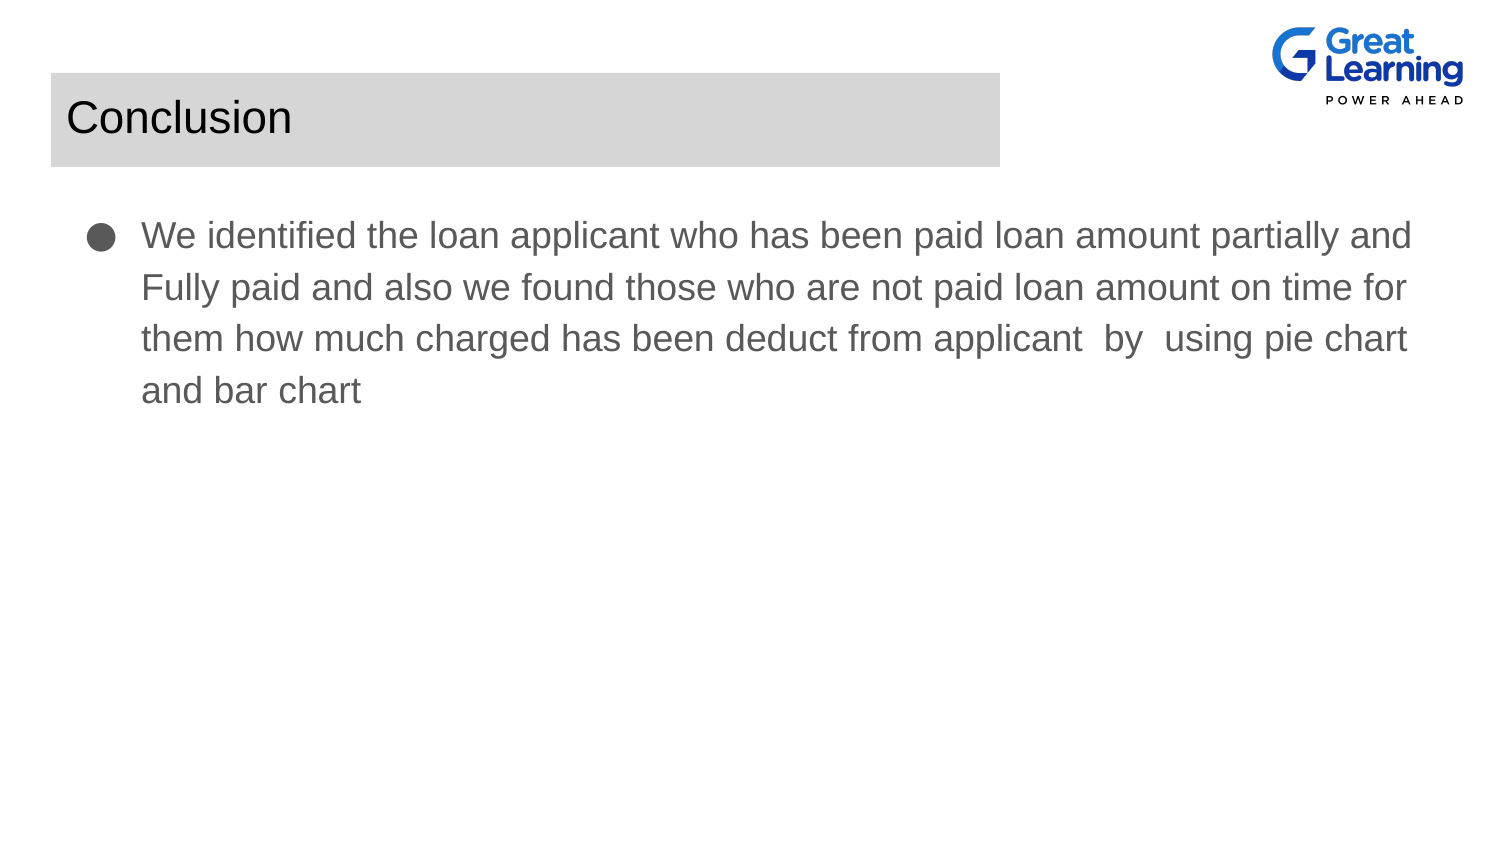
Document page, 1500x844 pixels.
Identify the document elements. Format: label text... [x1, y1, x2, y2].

picture [1245, 23, 1490, 109]
title Conclusion [51, 72, 1000, 167]
list We identified the loan applicant who has been paid loan amount partially and Fully paid and also we found those who are not paid loan amount on time for them how much charged has been deduct from applicant by using pie chart and bar chart [51, 189, 1449, 750]
